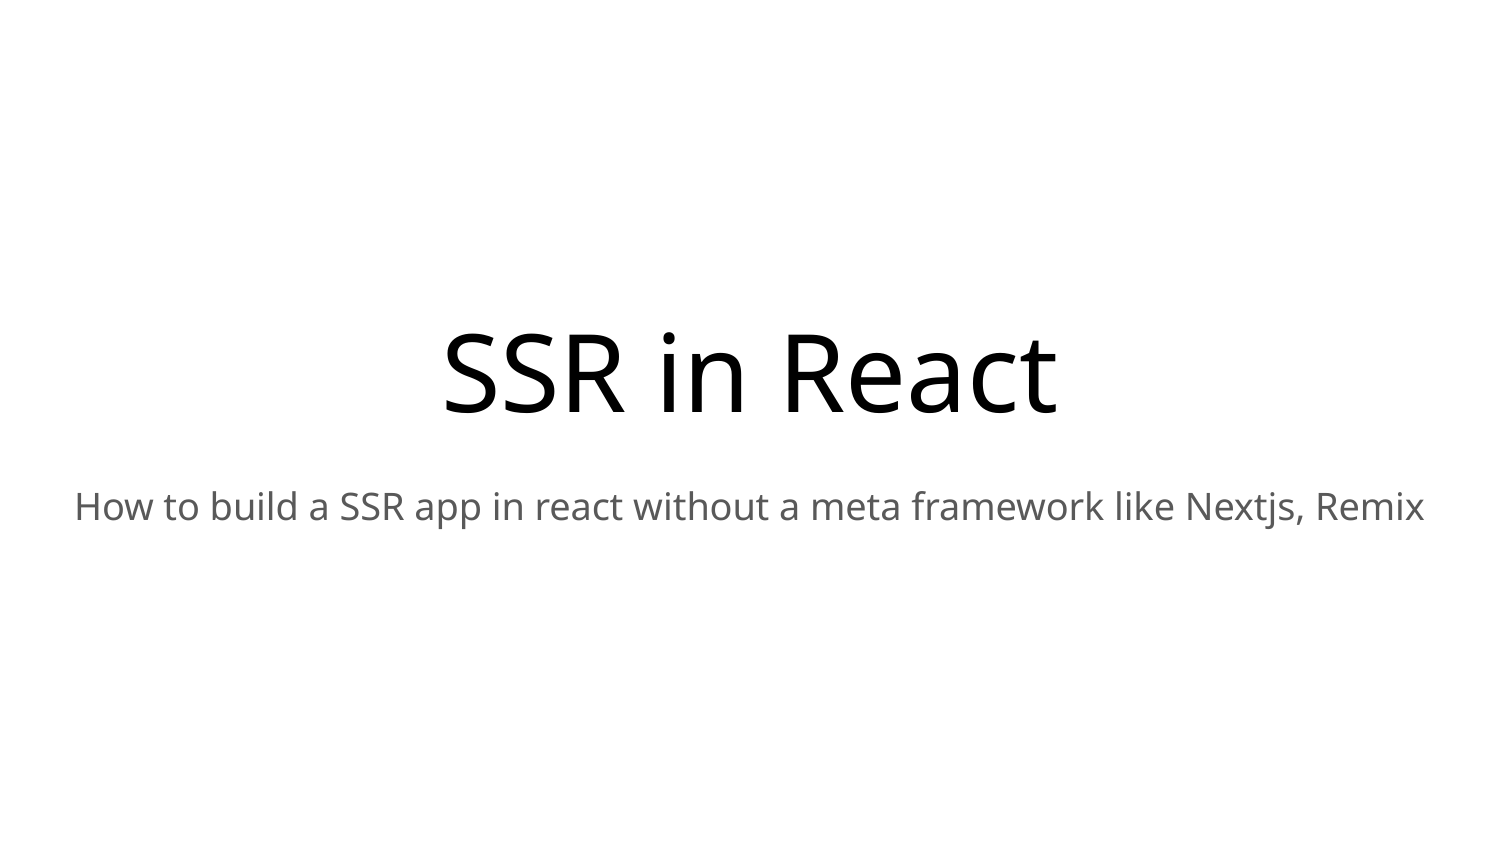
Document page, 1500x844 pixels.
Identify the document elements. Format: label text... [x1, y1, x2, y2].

subtitle How to build a SSR app in react without a meta framework like Nextjs, Remix [51, 464, 1449, 595]
title SSR in React [51, 122, 1449, 459]
